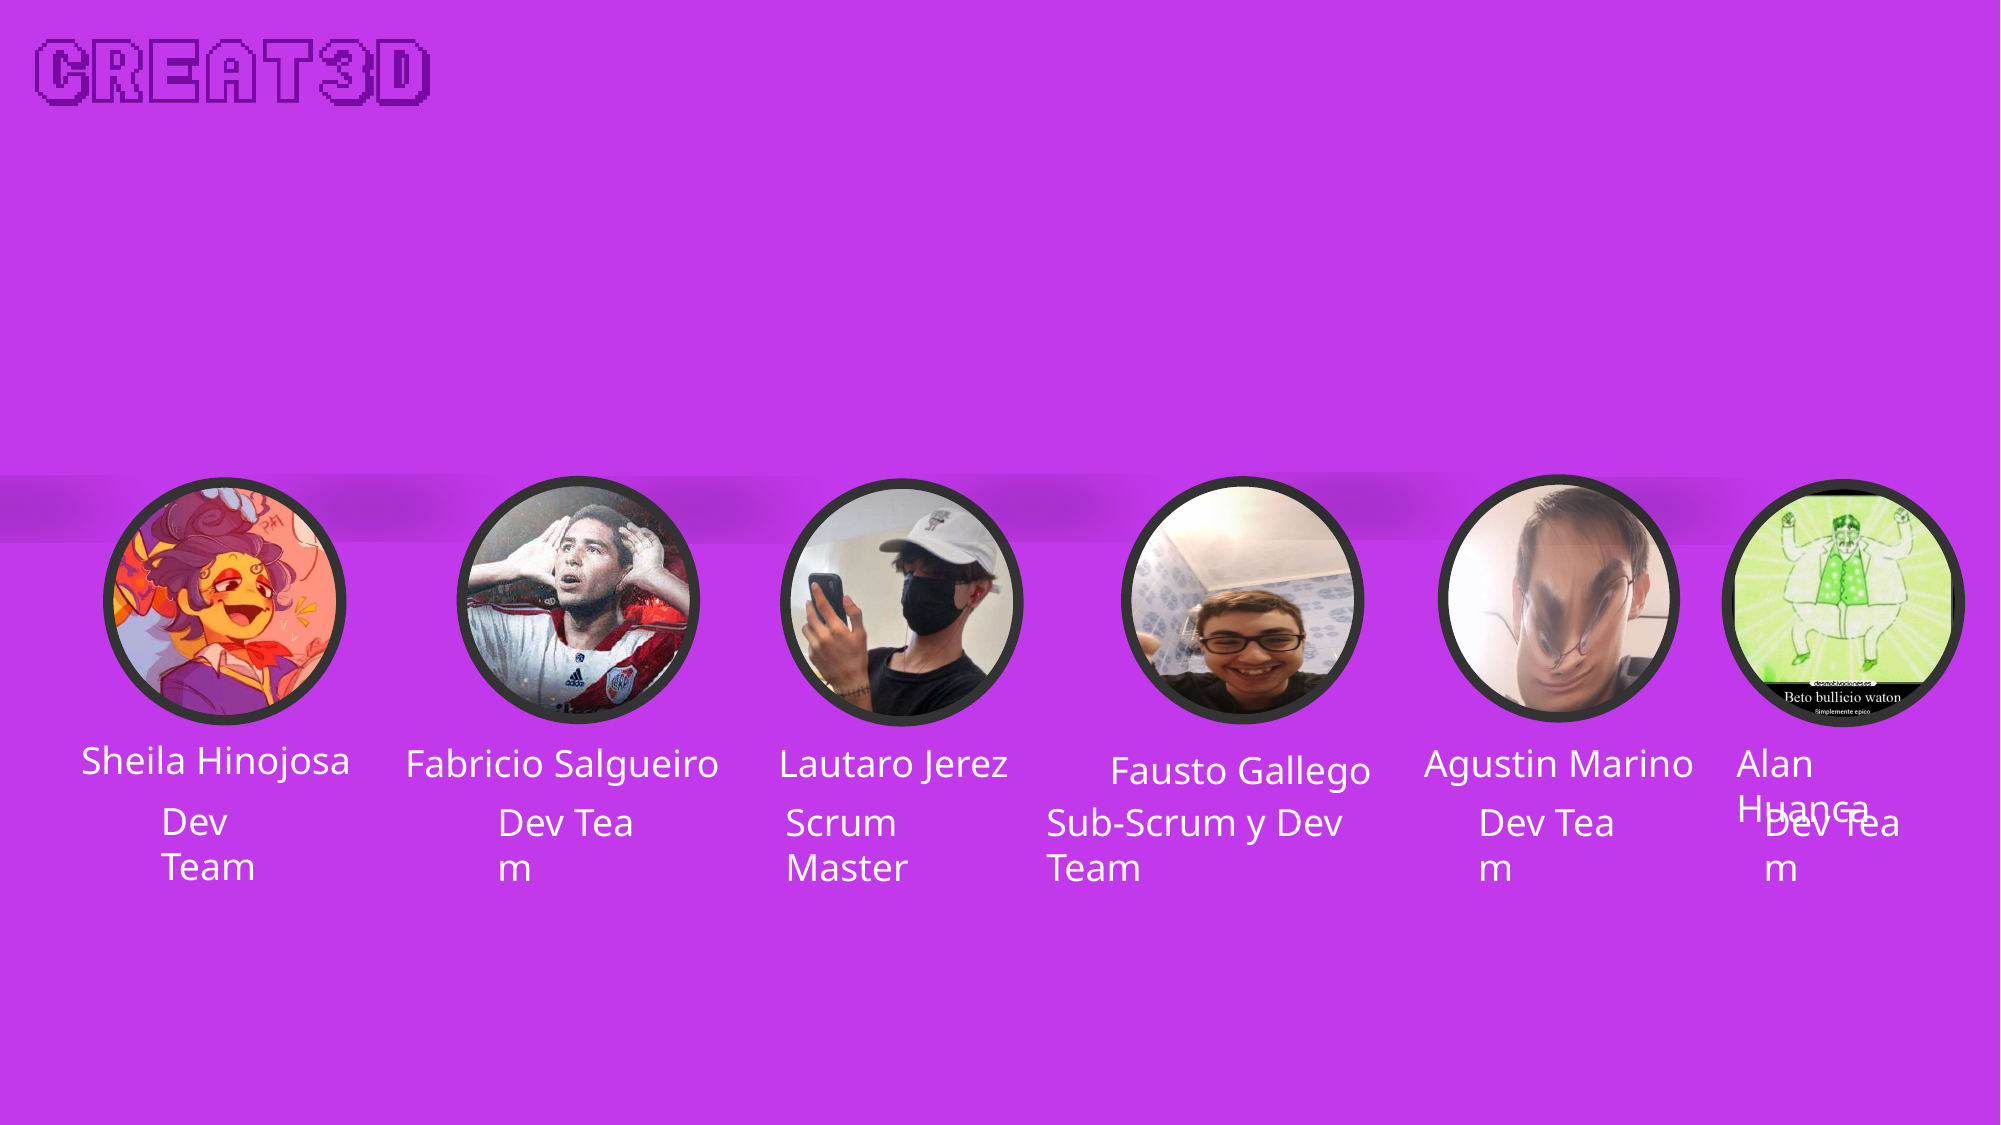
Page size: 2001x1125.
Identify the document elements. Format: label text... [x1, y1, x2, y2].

text_box Sub-Scrum y Dev Team [1031, 791, 1453, 897]
text_box Agustin Marino [1408, 732, 1721, 793]
text_box Lautaro Jerez [770, 732, 1039, 793]
text_box Sheila Hinojosa [66, 729, 382, 790]
picture [1443, 479, 1675, 718]
text_box Fabricio Salgueiro [390, 732, 770, 793]
text_box Alan Huanca [1721, 732, 1964, 838]
picture [35, 39, 430, 106]
text_box Scrum Master [770, 791, 1029, 897]
text_box Fausto Gallego [1094, 739, 1389, 791]
text_box Dev Team [1748, 838, 1934, 897]
text_box Dev Team [145, 790, 341, 896]
picture [785, 483, 1019, 722]
text_box Dev Team [482, 791, 677, 897]
picture [108, 482, 342, 721]
picture [1726, 484, 1960, 722]
text_box Dev Team [1463, 791, 1658, 897]
picture [461, 481, 695, 719]
picture [1126, 481, 1360, 720]
